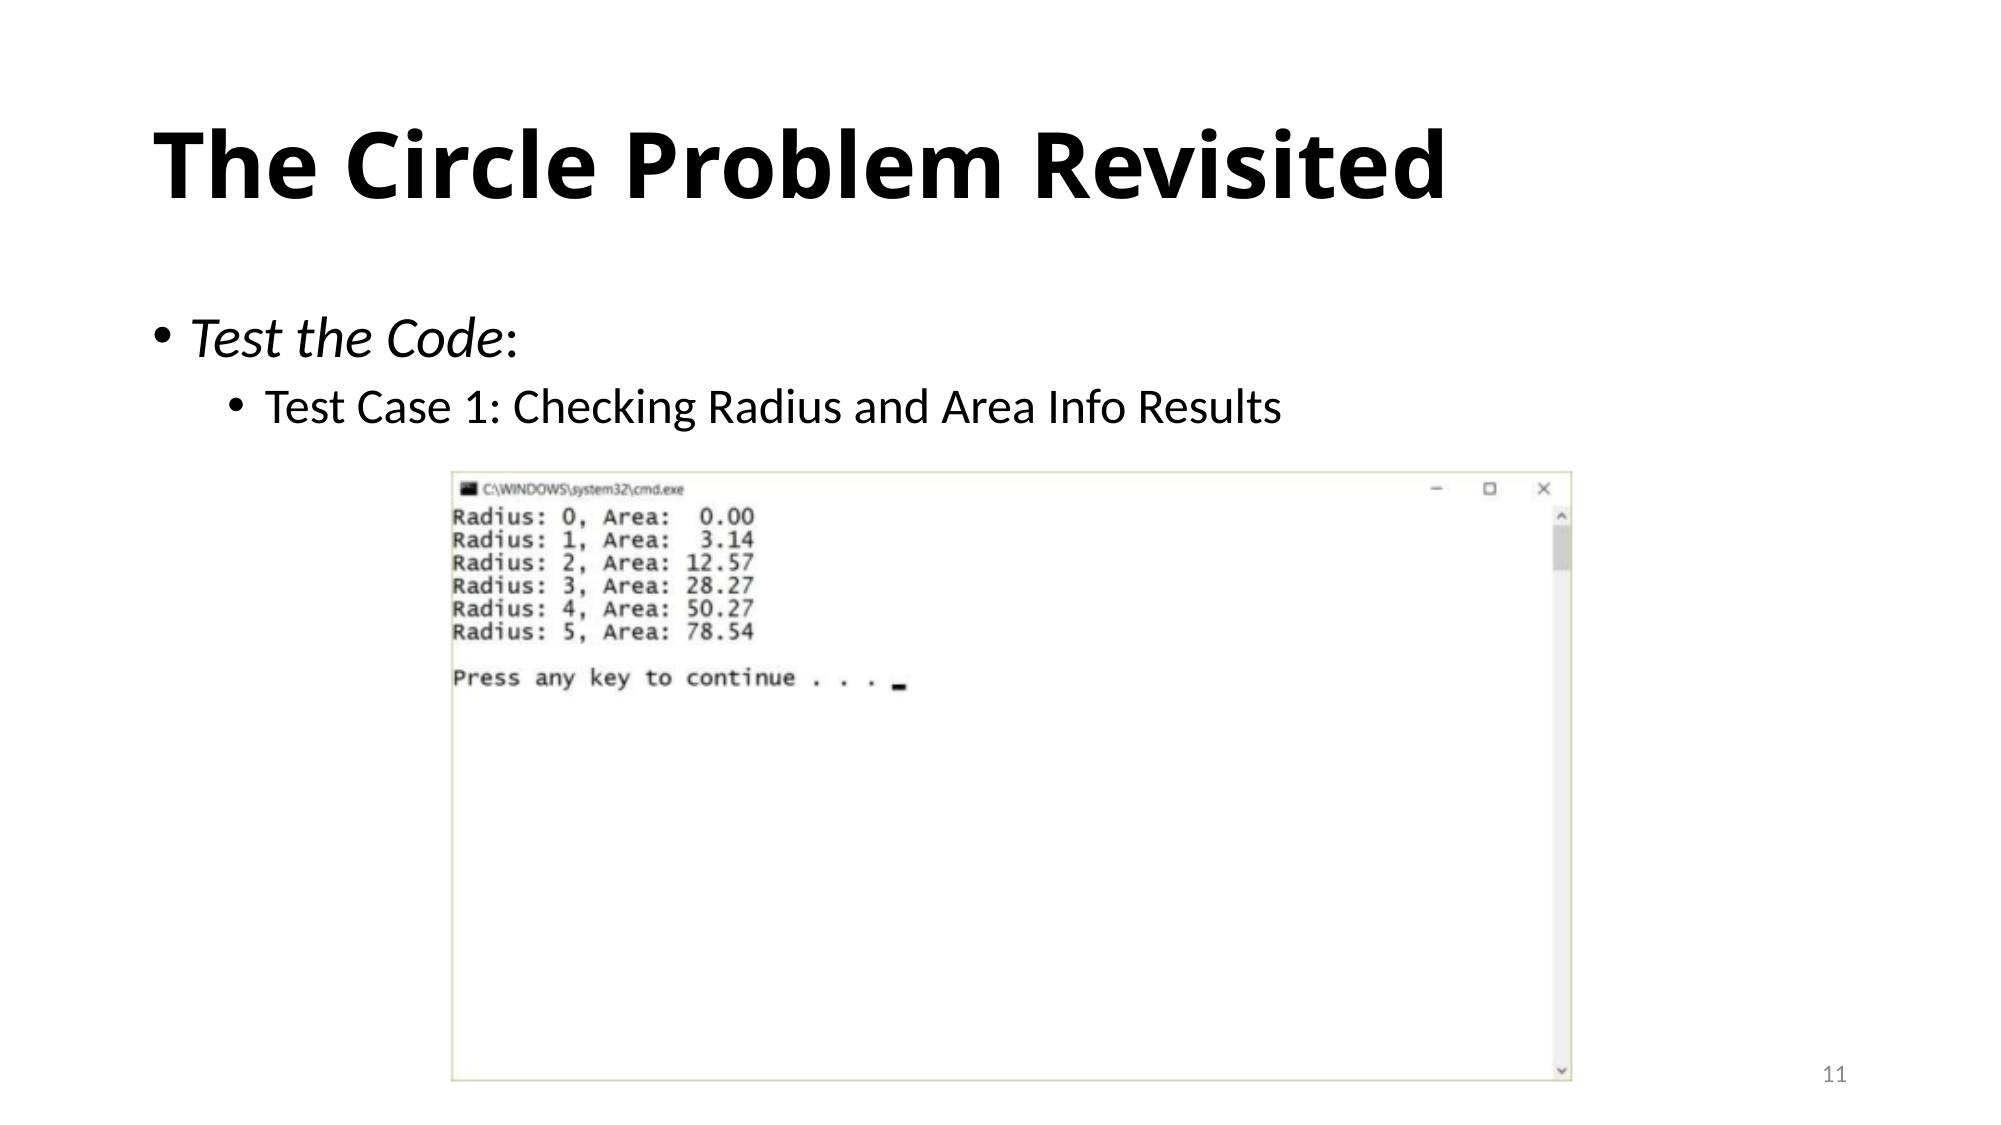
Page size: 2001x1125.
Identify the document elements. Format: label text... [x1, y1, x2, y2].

picture [446, 466, 1582, 1093]
slide_number 11 [1412, 1042, 1863, 1103]
list Test the Code: Test Case 1: Checking Radius and Area Info Results [137, 299, 1954, 1071]
title The Circle Problem Revisited [137, 59, 1863, 278]
